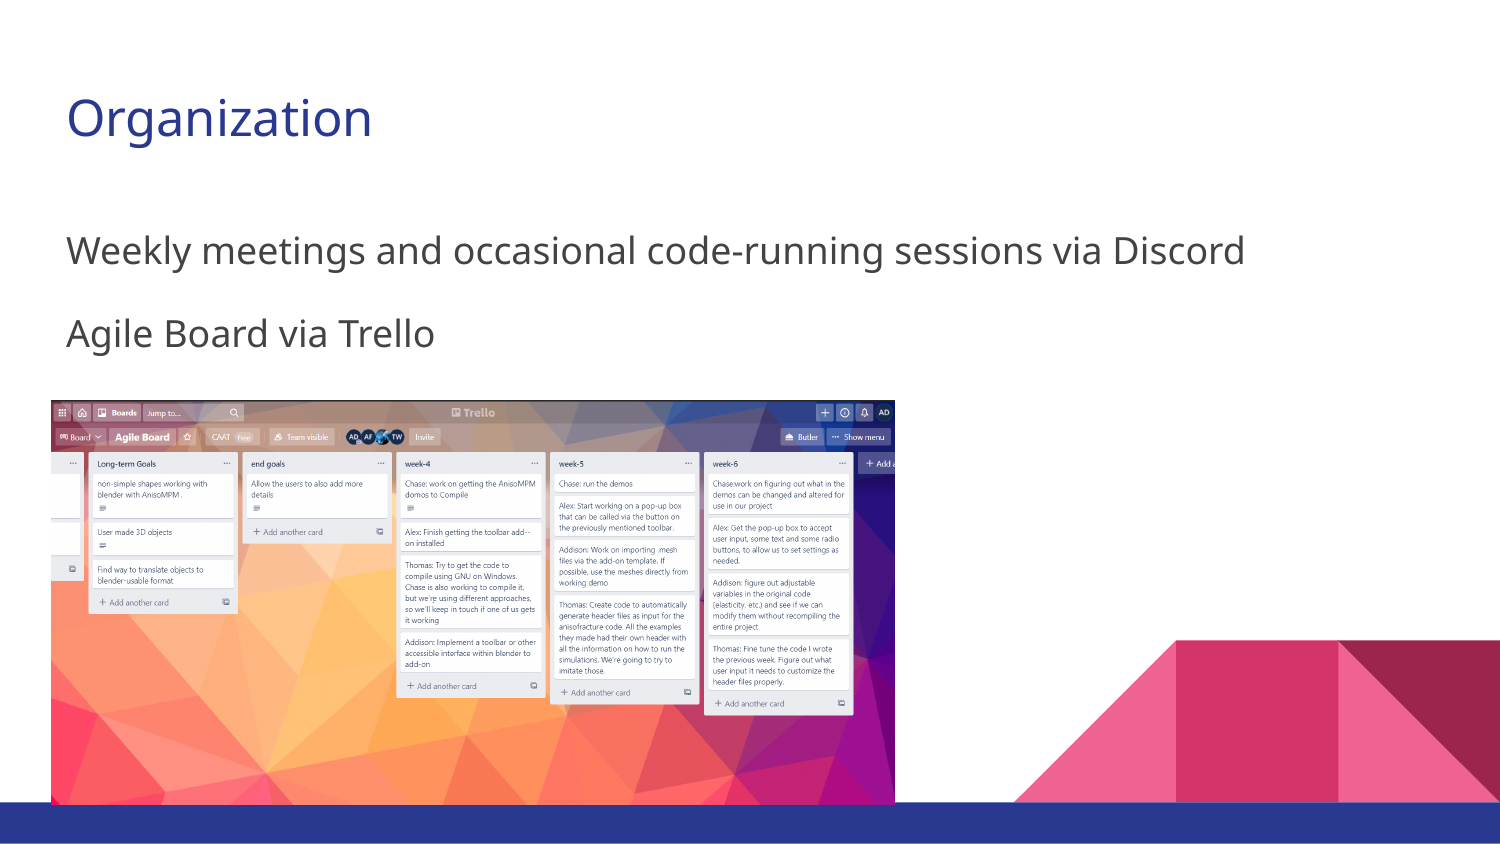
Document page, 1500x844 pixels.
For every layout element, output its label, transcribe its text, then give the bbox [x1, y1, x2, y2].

picture [50, 400, 895, 805]
title Organization [51, 67, 1449, 167]
list Weekly meetings and occasional code-running sessions via Discord Agile Board via Trello [51, 201, 1449, 750]
